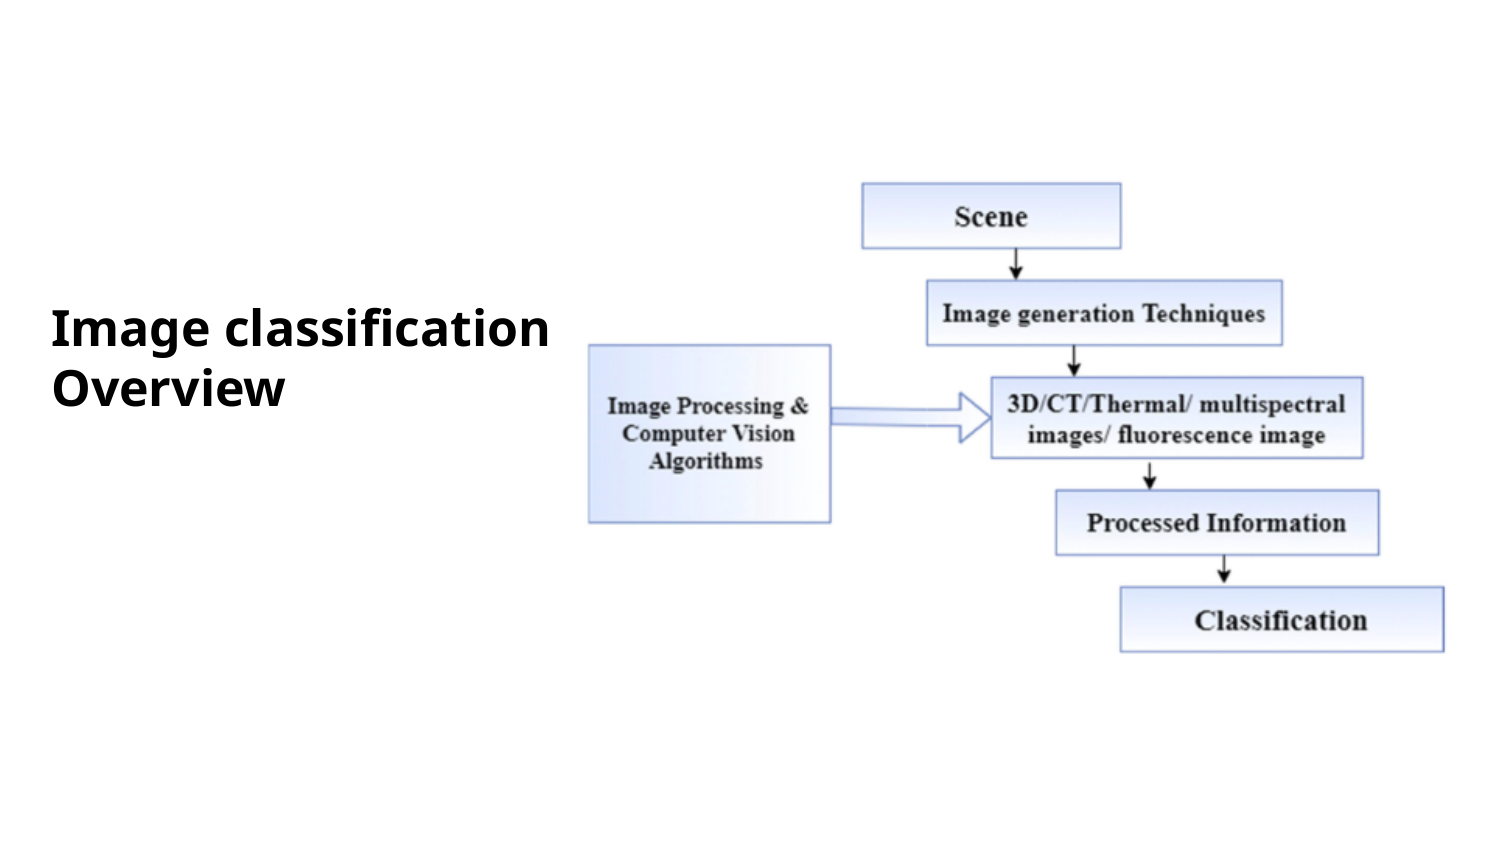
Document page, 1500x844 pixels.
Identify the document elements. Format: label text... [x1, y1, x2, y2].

title Image classification Overview [36, 308, 543, 432]
picture [548, 141, 1462, 668]
